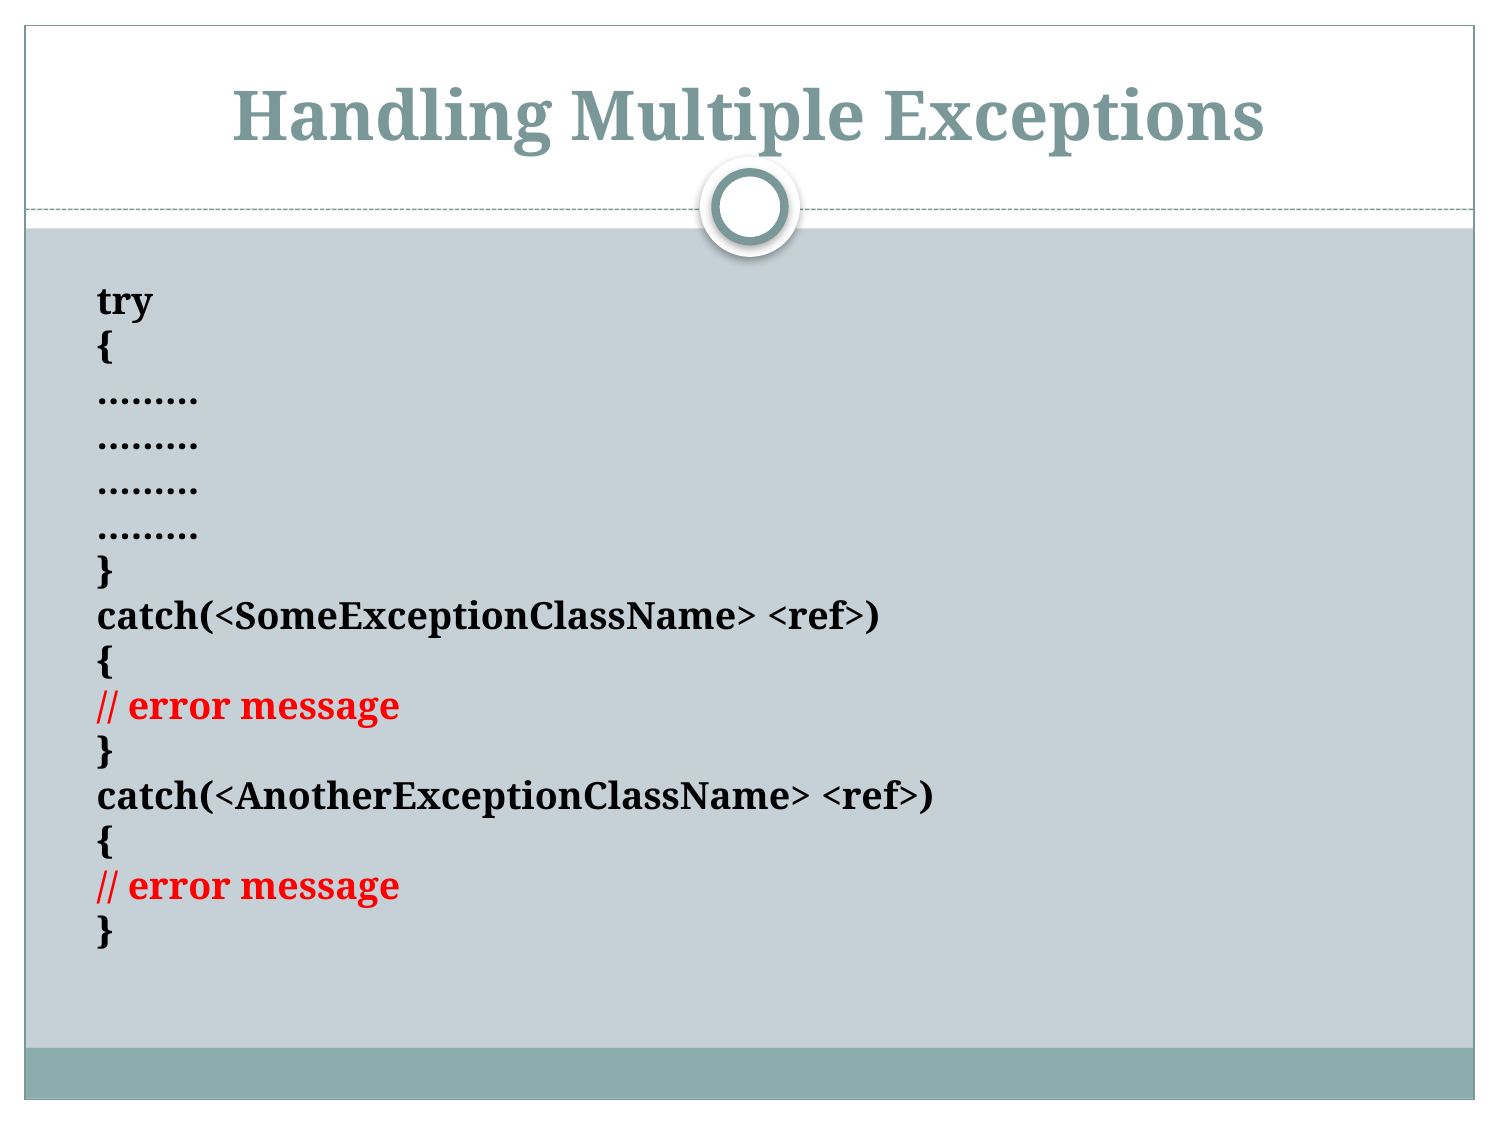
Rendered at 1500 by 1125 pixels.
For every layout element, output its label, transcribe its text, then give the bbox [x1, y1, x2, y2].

title Handling Multiple Exceptions [49, 37, 1450, 162]
text_box try { ……… ……… ……… ……… } catch(<SomeExceptionClassName> <ref>) { // error message } catch(<AnotherExceptionClassName> <ref>) { // error message } [81, 269, 1043, 1050]
